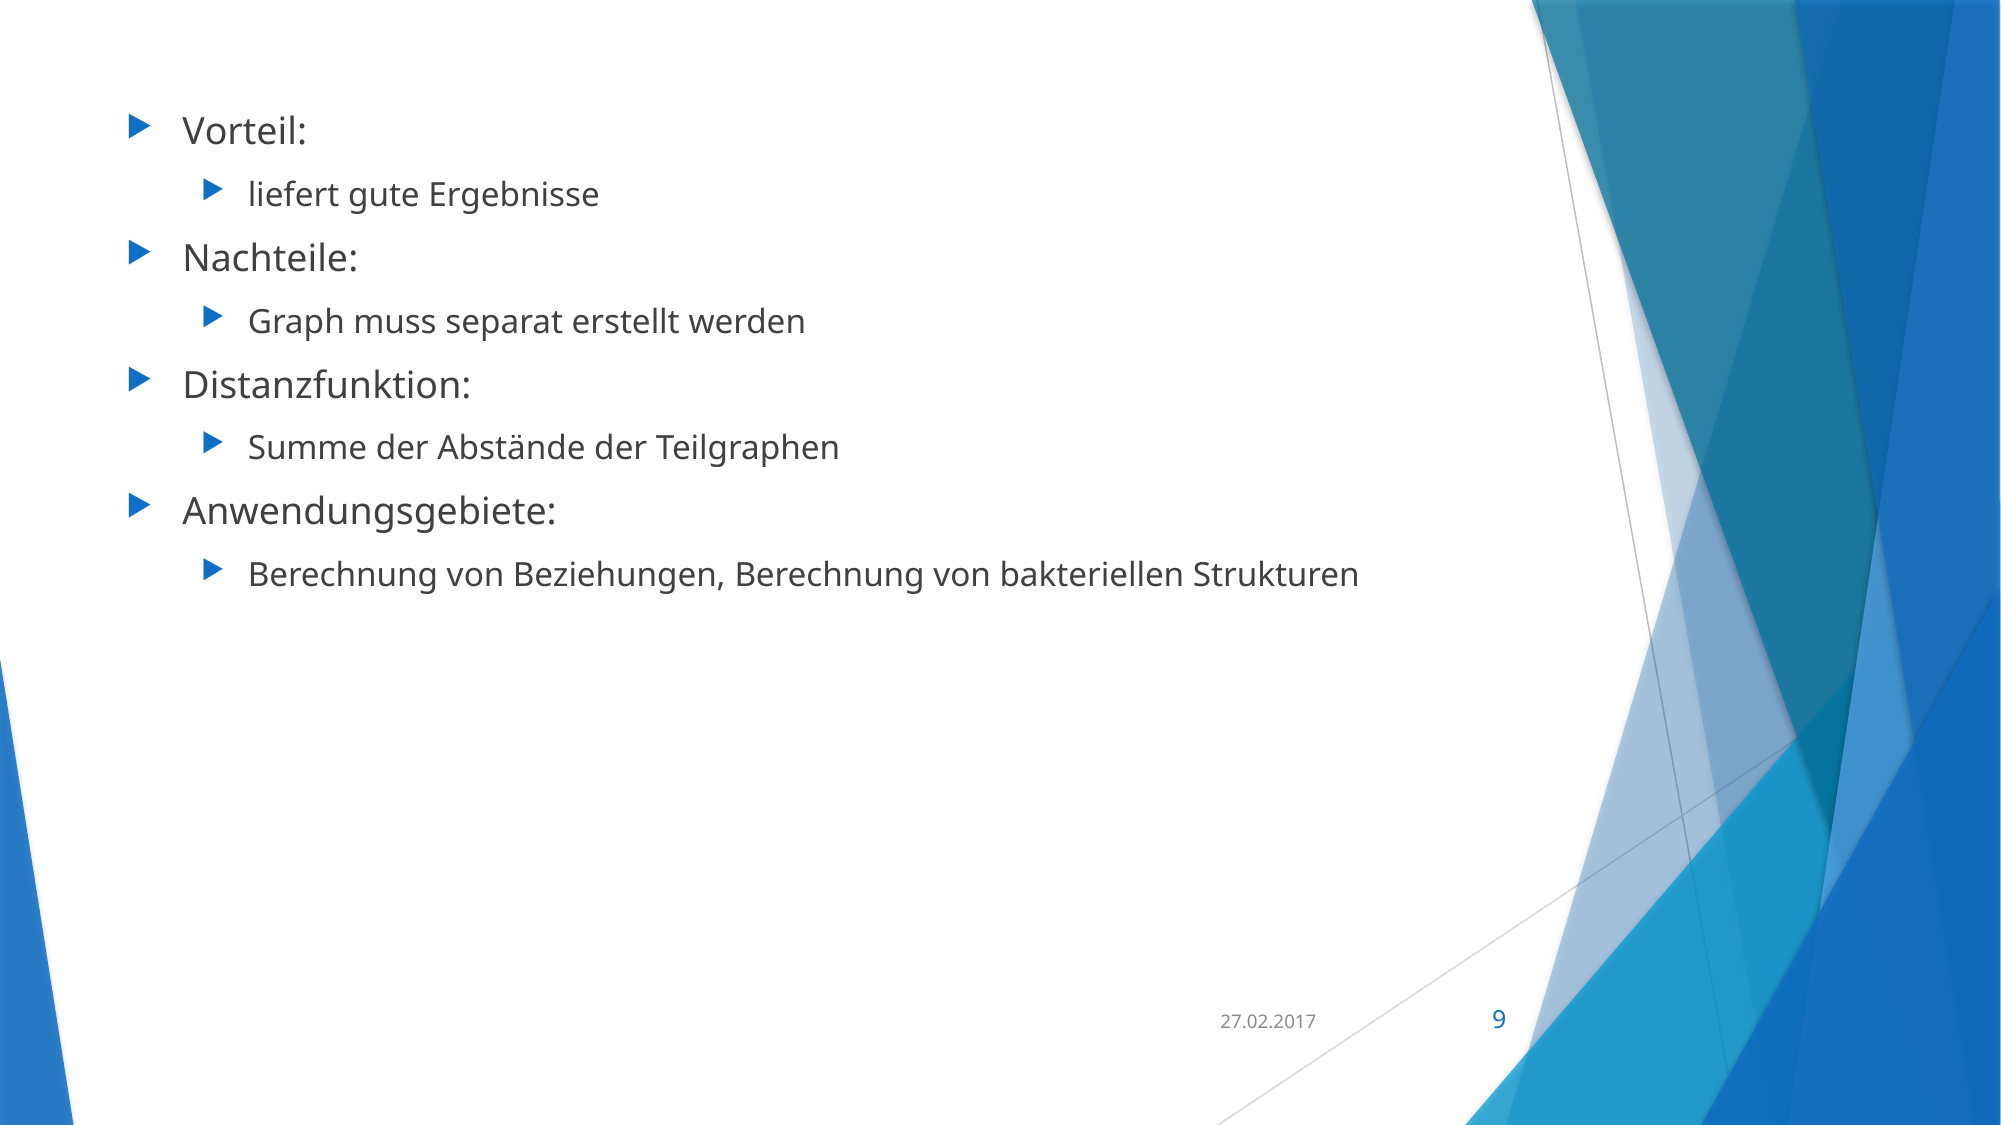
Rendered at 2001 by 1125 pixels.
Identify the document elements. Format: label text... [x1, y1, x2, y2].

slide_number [1181, 991, 1332, 1051]
slide_number 9 [1409, 991, 1522, 1051]
list Vorteil: liefert gute Ergebnisse Nachteile: Graph muss separat erstellt werden Distanzfunktion: Summe der Abstände der Teilgraphen Anwendungsgebiete: Berechnung von Beziehungen, Berechnung von bakteriellen Strukturen [111, 99, 1522, 991]
